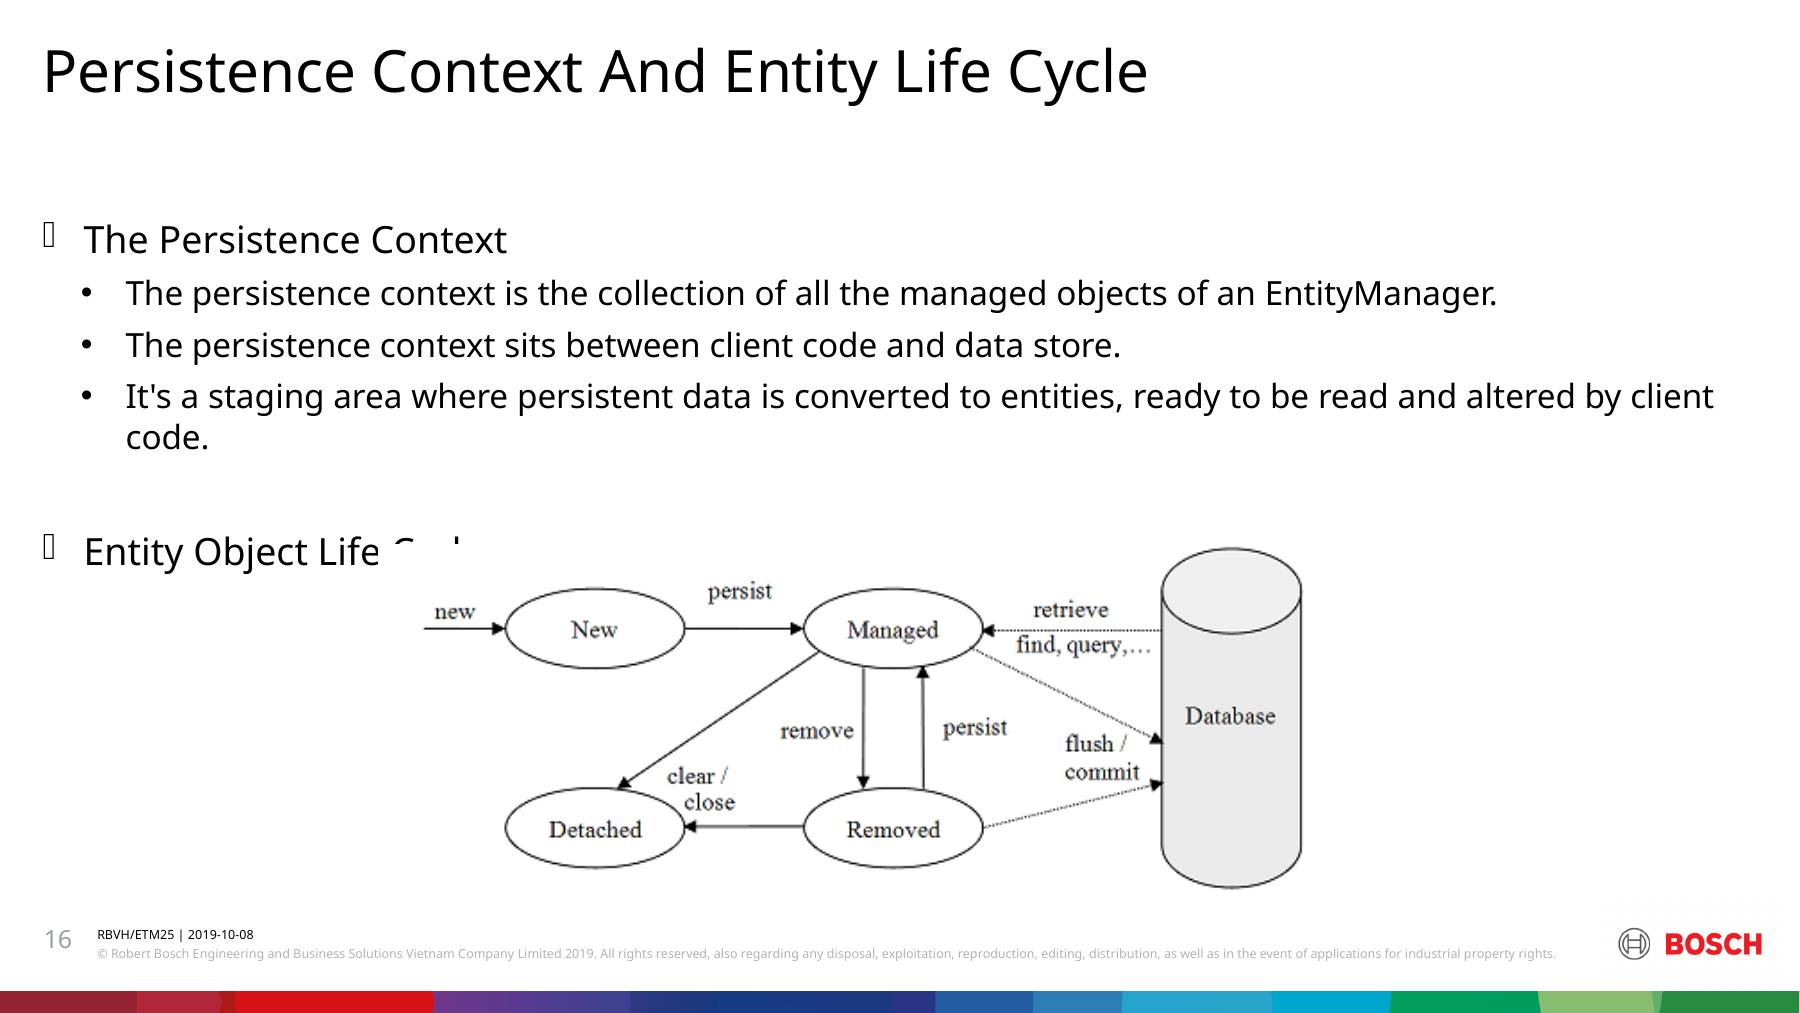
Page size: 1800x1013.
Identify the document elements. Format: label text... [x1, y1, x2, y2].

picture [1390, 896, 1800, 1013]
slide_number 16 [43, 923, 92, 991]
picture [378, 544, 1354, 897]
list The Persistence Context The persistence context is the collection of all the managed objects of an EntityManager. The persistence context sits between client code and data store. It's a staging area where persistent data is converted to entities, ready to be read and altered by client code. Entity Object Life Cycle [42, 212, 1757, 897]
list Persistence Context And Entity Life Cycle [42, 42, 1757, 107]
picture [0, 905, 1272, 1013]
